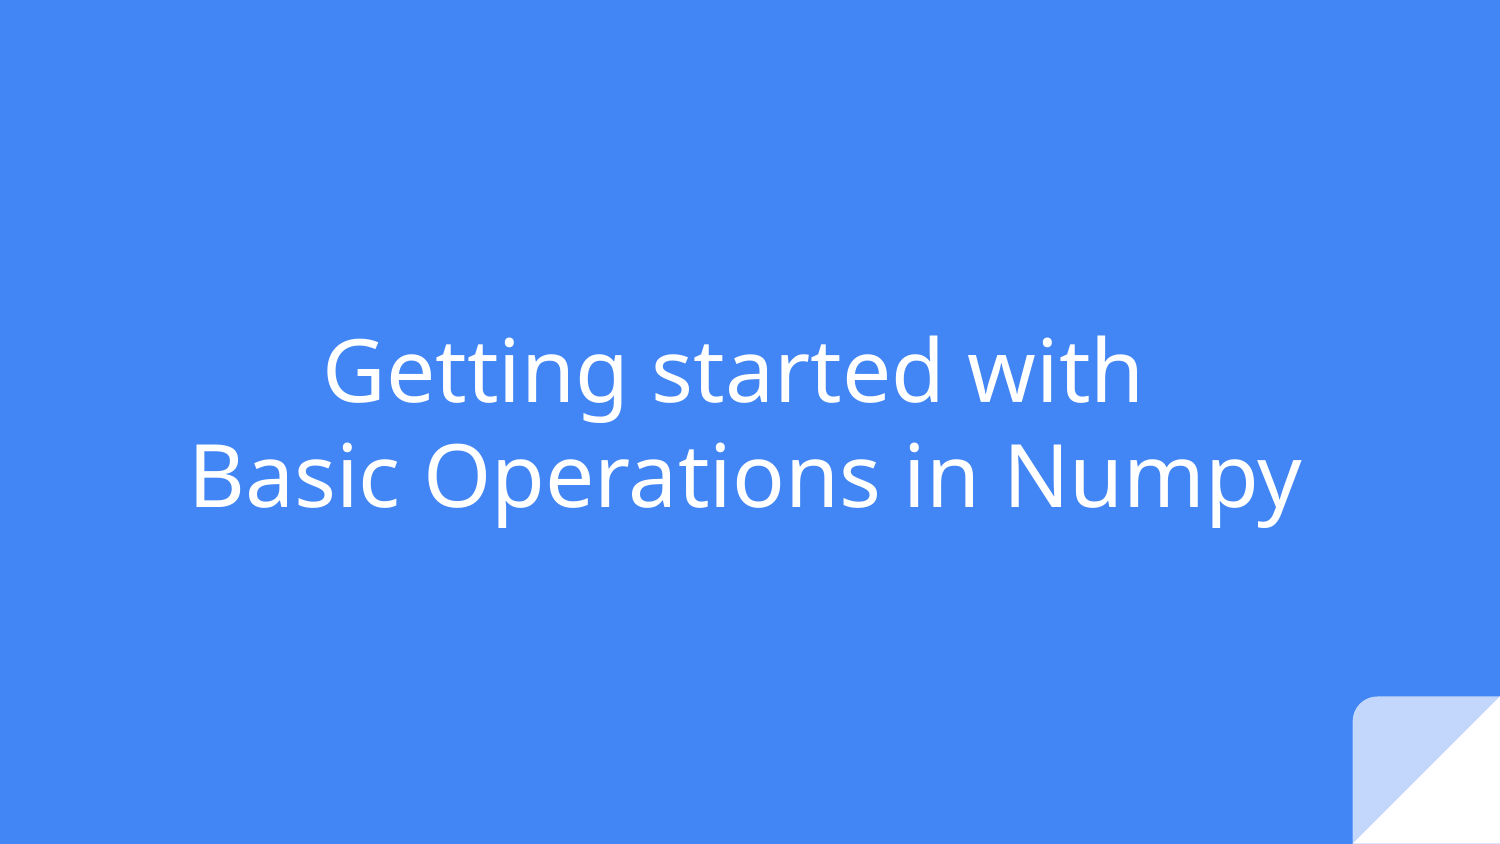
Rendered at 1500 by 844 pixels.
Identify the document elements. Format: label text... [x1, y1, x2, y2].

title Getting started with Basic Operations in Numpy [33, 333, 1457, 540]
